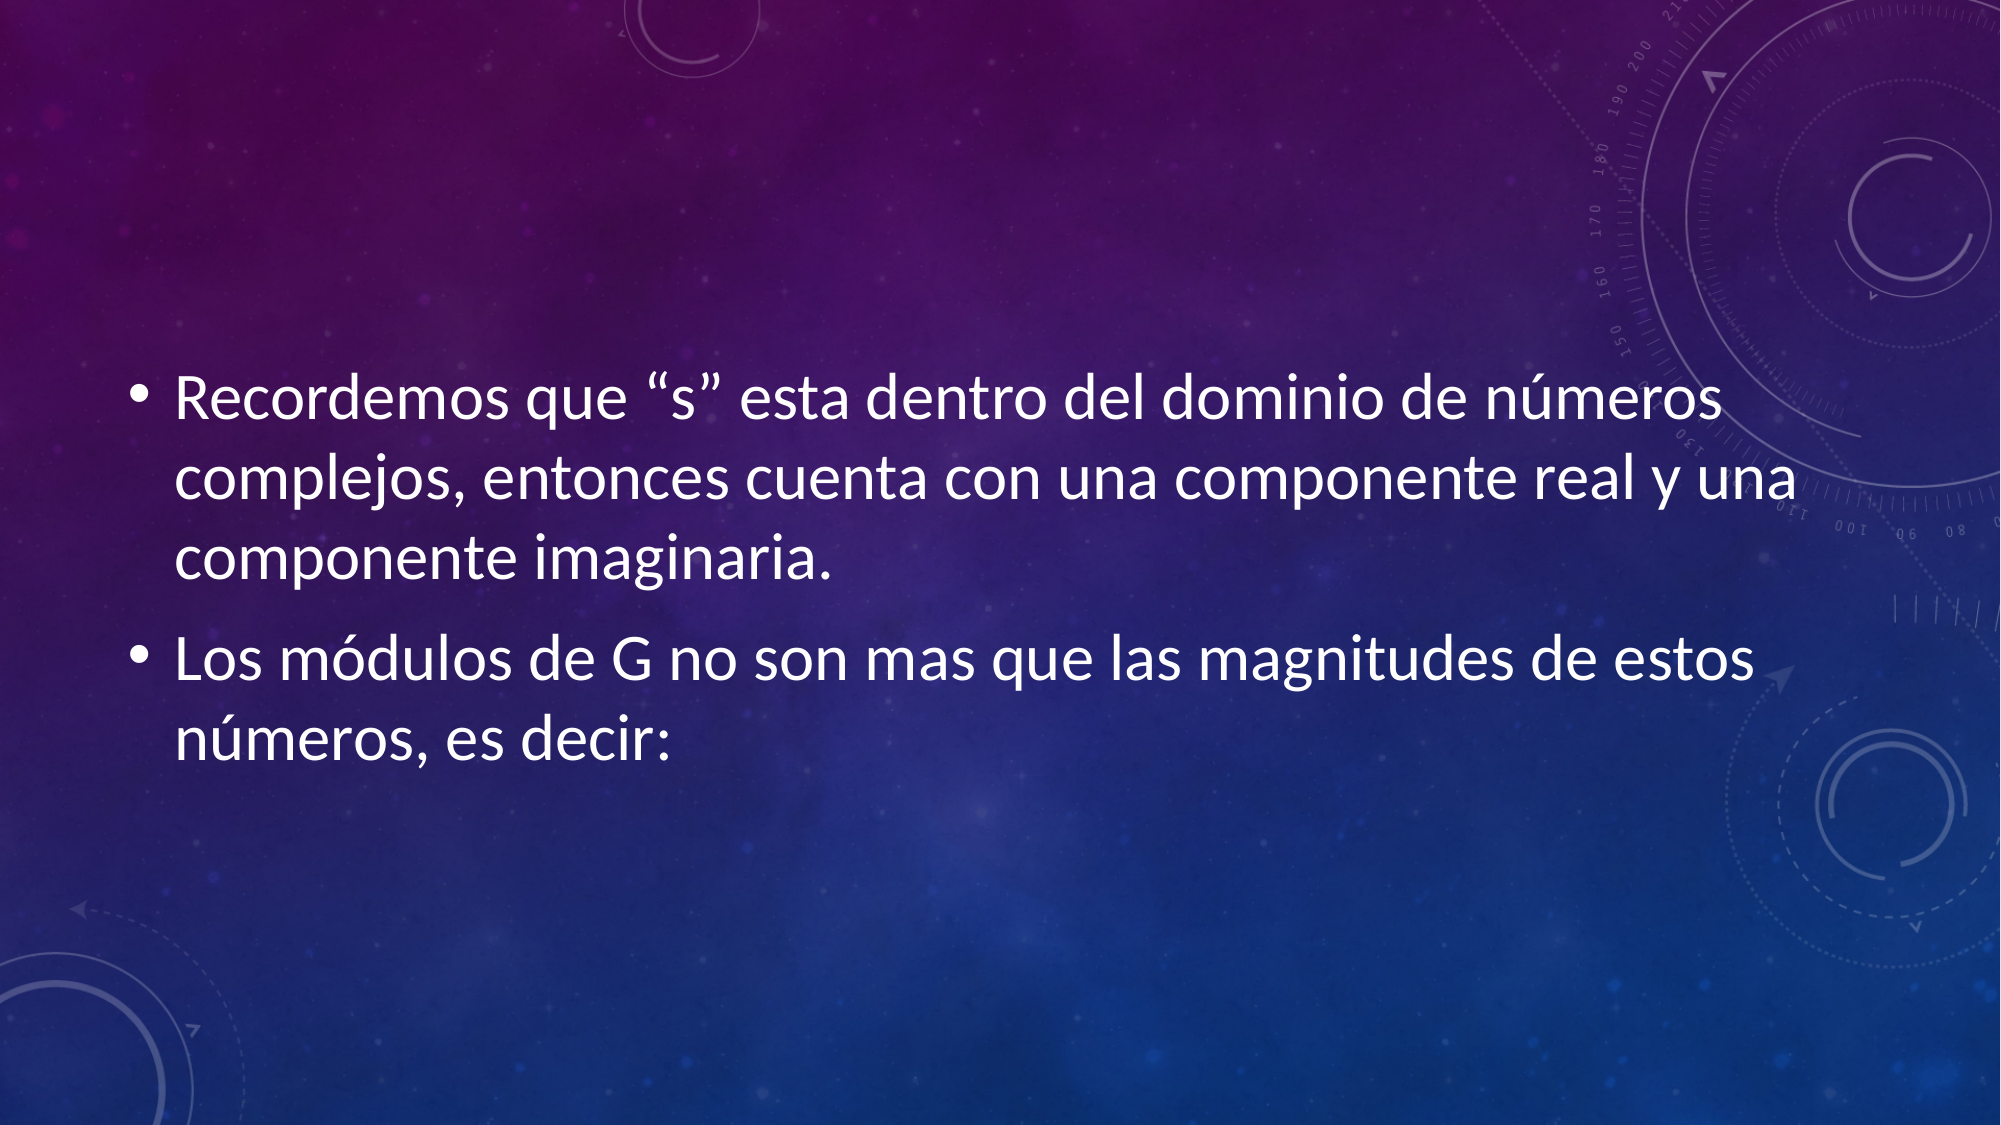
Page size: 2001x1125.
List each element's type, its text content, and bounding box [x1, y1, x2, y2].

picture [0, 0, 2001, 1125]
list Recordemos que “s” esta dentro del dominio de números complejos, entonces cuenta con una componente real y una componente imaginaria. Los módulos de G no son mas que las magnitudes de estos números, es decir: [112, 121, 1874, 1006]
